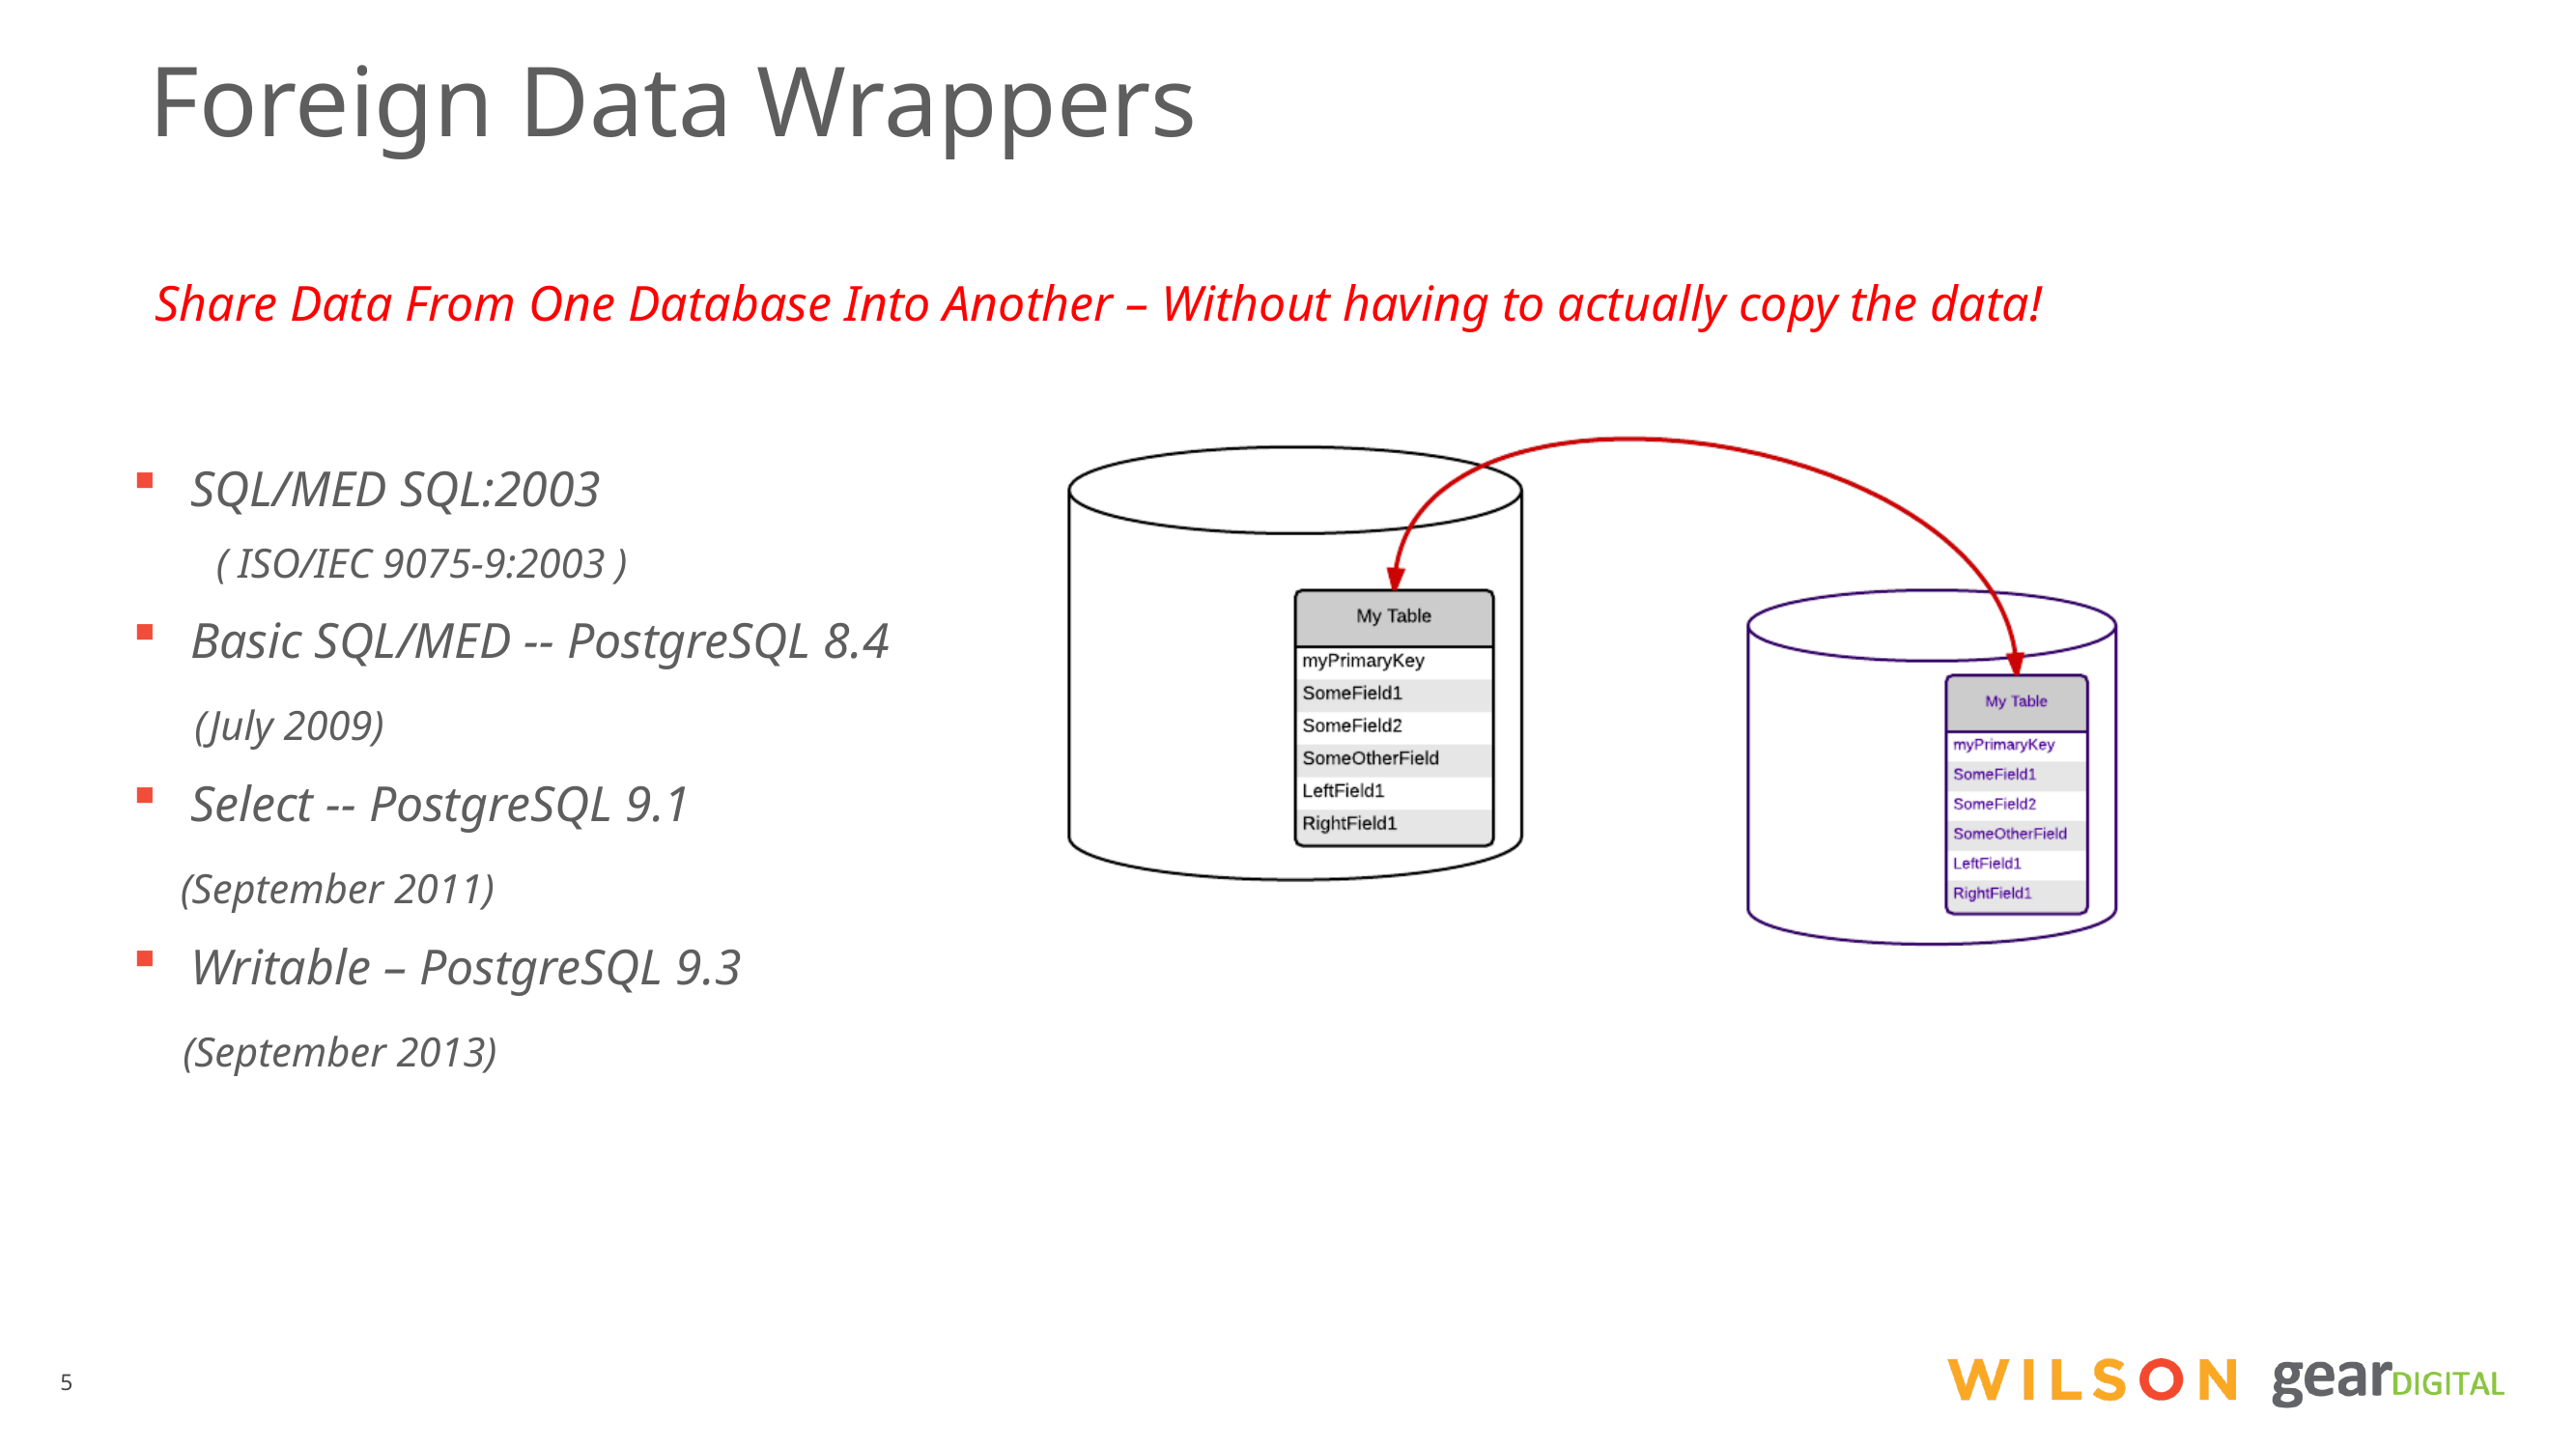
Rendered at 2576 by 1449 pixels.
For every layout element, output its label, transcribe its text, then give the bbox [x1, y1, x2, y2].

picture [1947, 1358, 2236, 1401]
title Foreign Data Wrappers [148, 40, 2456, 255]
picture [1008, 331, 2171, 1073]
slide_number 5 [52, 1368, 82, 1396]
list SQL/MED SQL:2003 ( ISO/IEC 9075-9:2003 ) Basic SQL/MED -- PostgreSQL 8.4 (July 2009) Select -- PostgreSQL 9.1 (September 2011) Writable – PostgreSQL 9.3 (September 2013) [126, 440, 1006, 1074]
picture [2260, 1342, 2514, 1420]
list Share Data From One Database Into Another – Without having to actually copy the data! [148, 255, 2456, 369]
